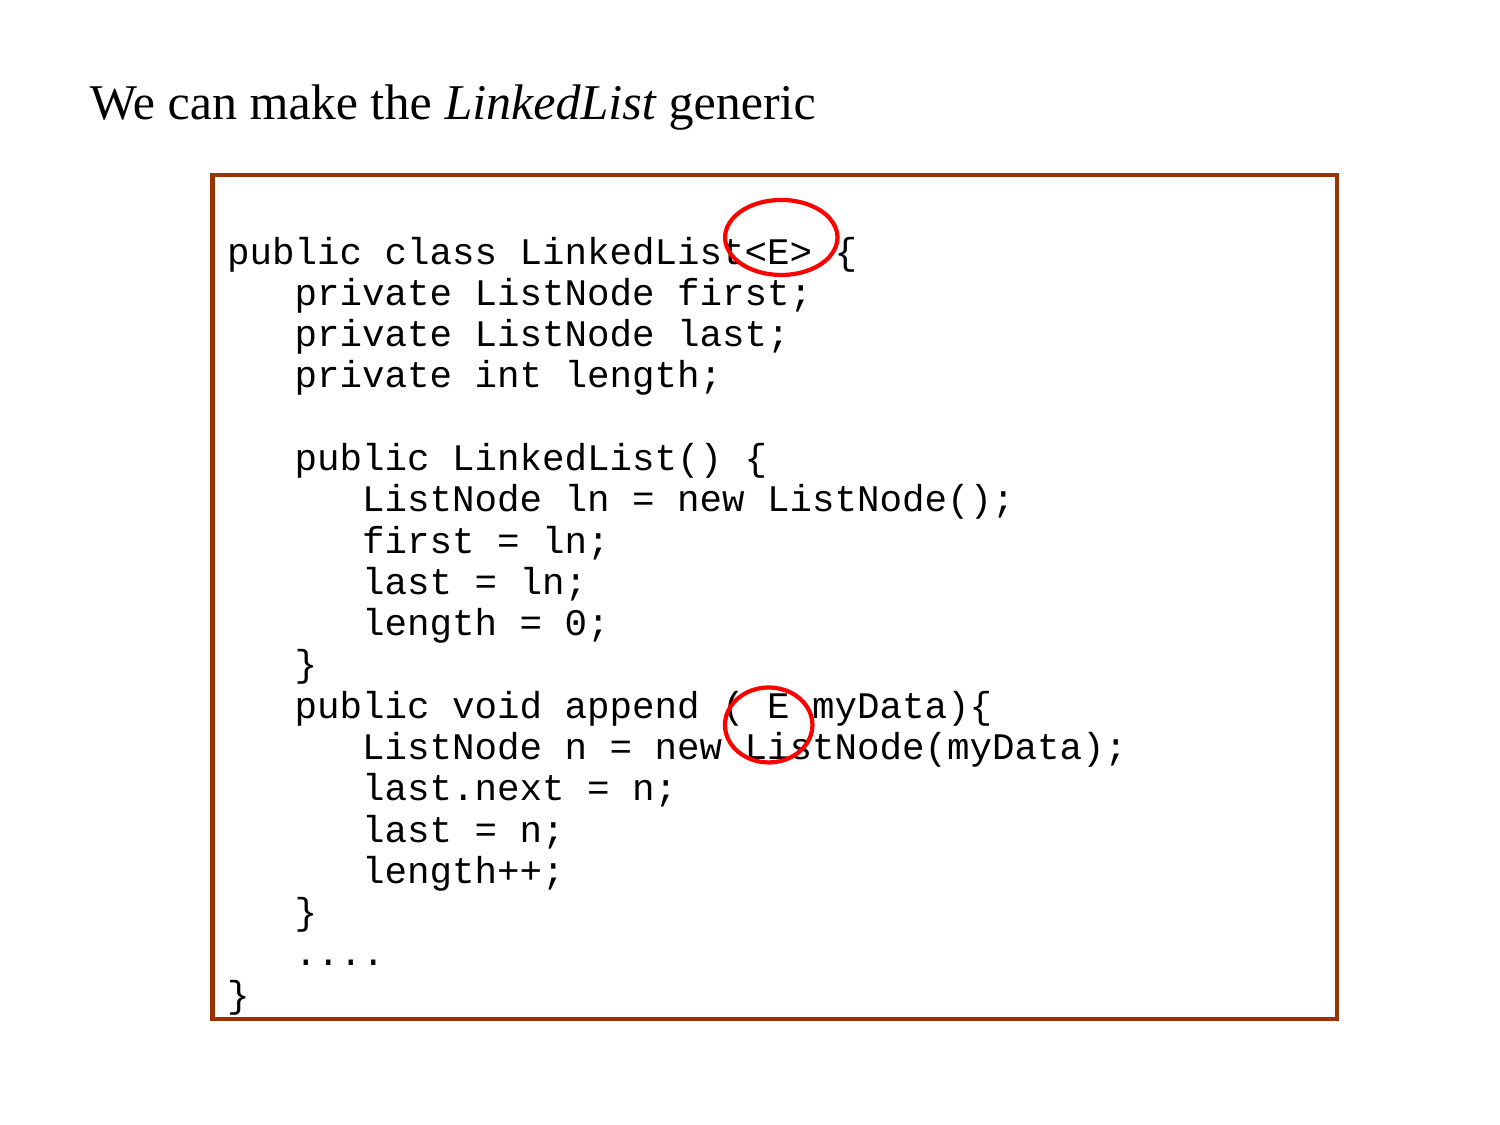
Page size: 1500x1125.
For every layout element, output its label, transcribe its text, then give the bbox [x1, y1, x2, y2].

text_box We can make the LinkedList generic [75, 62, 1025, 138]
text_box public class LinkedList<E> { private ListNode first; private ListNode last; private int length; public LinkedList() { ListNode ln = new ListNode(); first = ln; last = ln; length = 0; } public void append ( E myData){ ListNode n = new ListNode(myData); last.next = n; last = n; length++; } .... } [212, 174, 1338, 1019]
text_box [724, 687, 813, 763]
text_box [725, 199, 838, 275]
